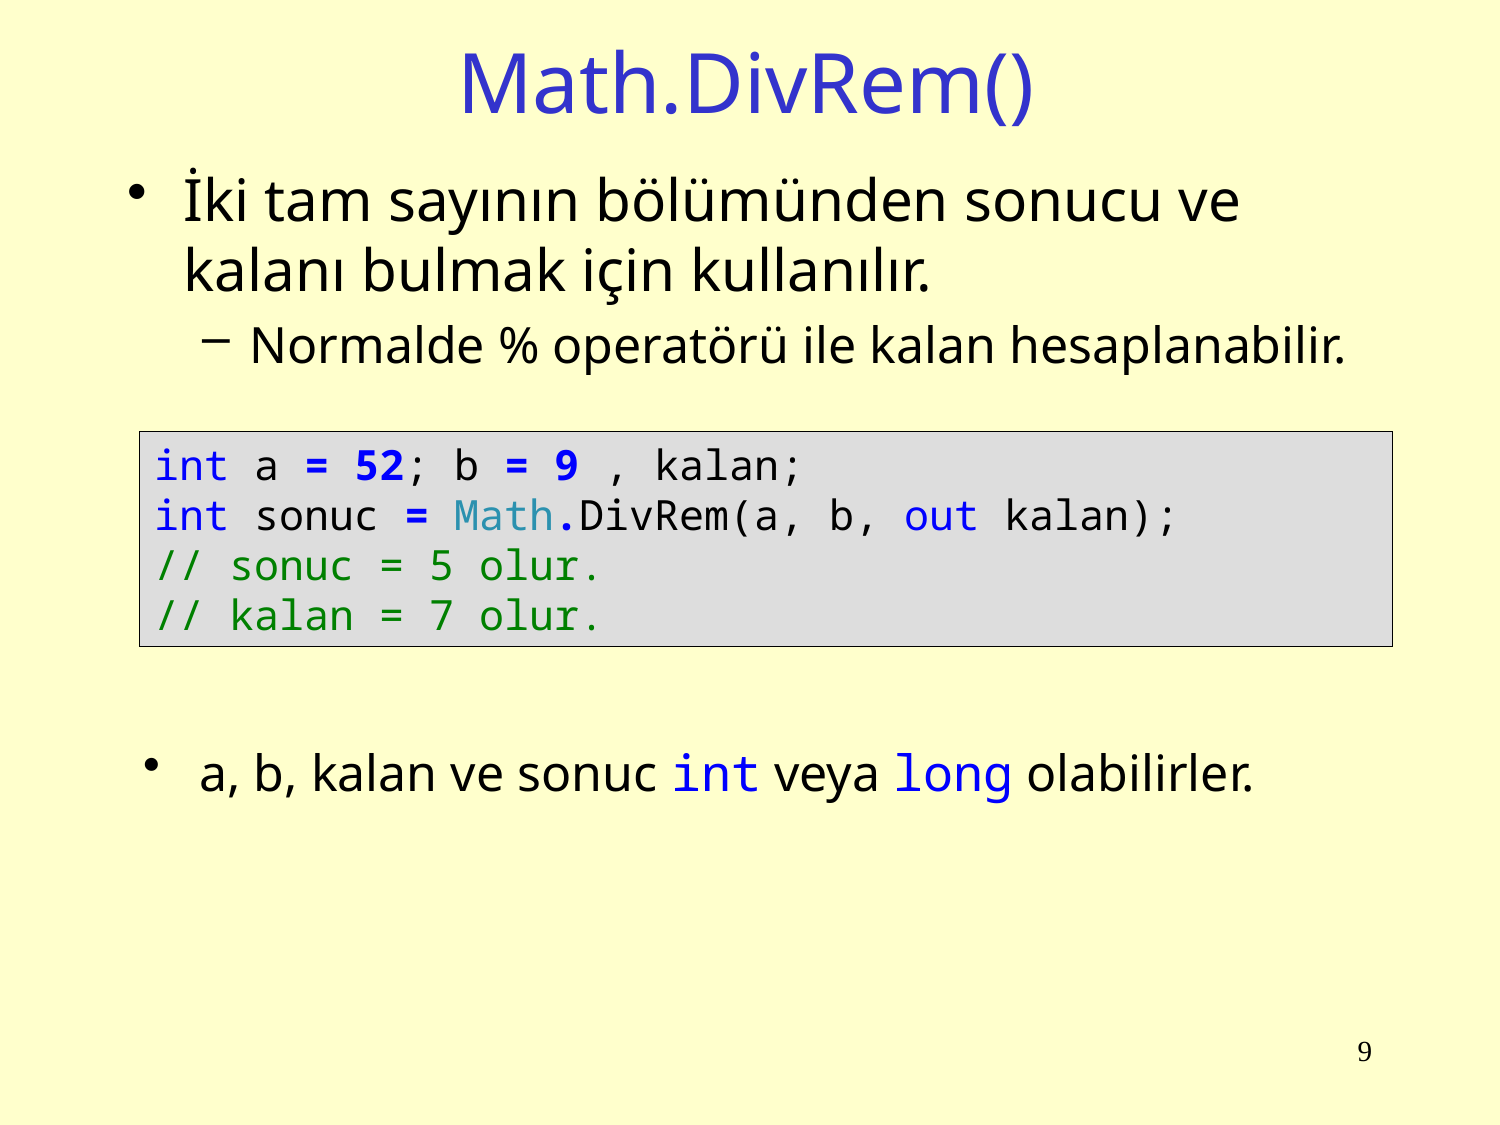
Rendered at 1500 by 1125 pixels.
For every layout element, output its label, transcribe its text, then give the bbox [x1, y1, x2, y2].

title Math.DivRem() [108, 22, 1384, 138]
list İki tam sayının bölümünden sonucu ve kalanı bulmak için kullanılır. Normalde % operatörü ile kalan hesaplanabilir. [112, 155, 1388, 389]
text_box int a = 52; b = 9 , kalan; int sonuc = Math.DivRem(a, b, out kalan); // sonuc = 5 olur. // kalan = 7 olur. [139, 431, 1393, 647]
text_box a, b, kalan ve sonuc int veya long olabilirler. [128, 733, 1393, 981]
slide_number 9 [1074, 1024, 1388, 1101]
